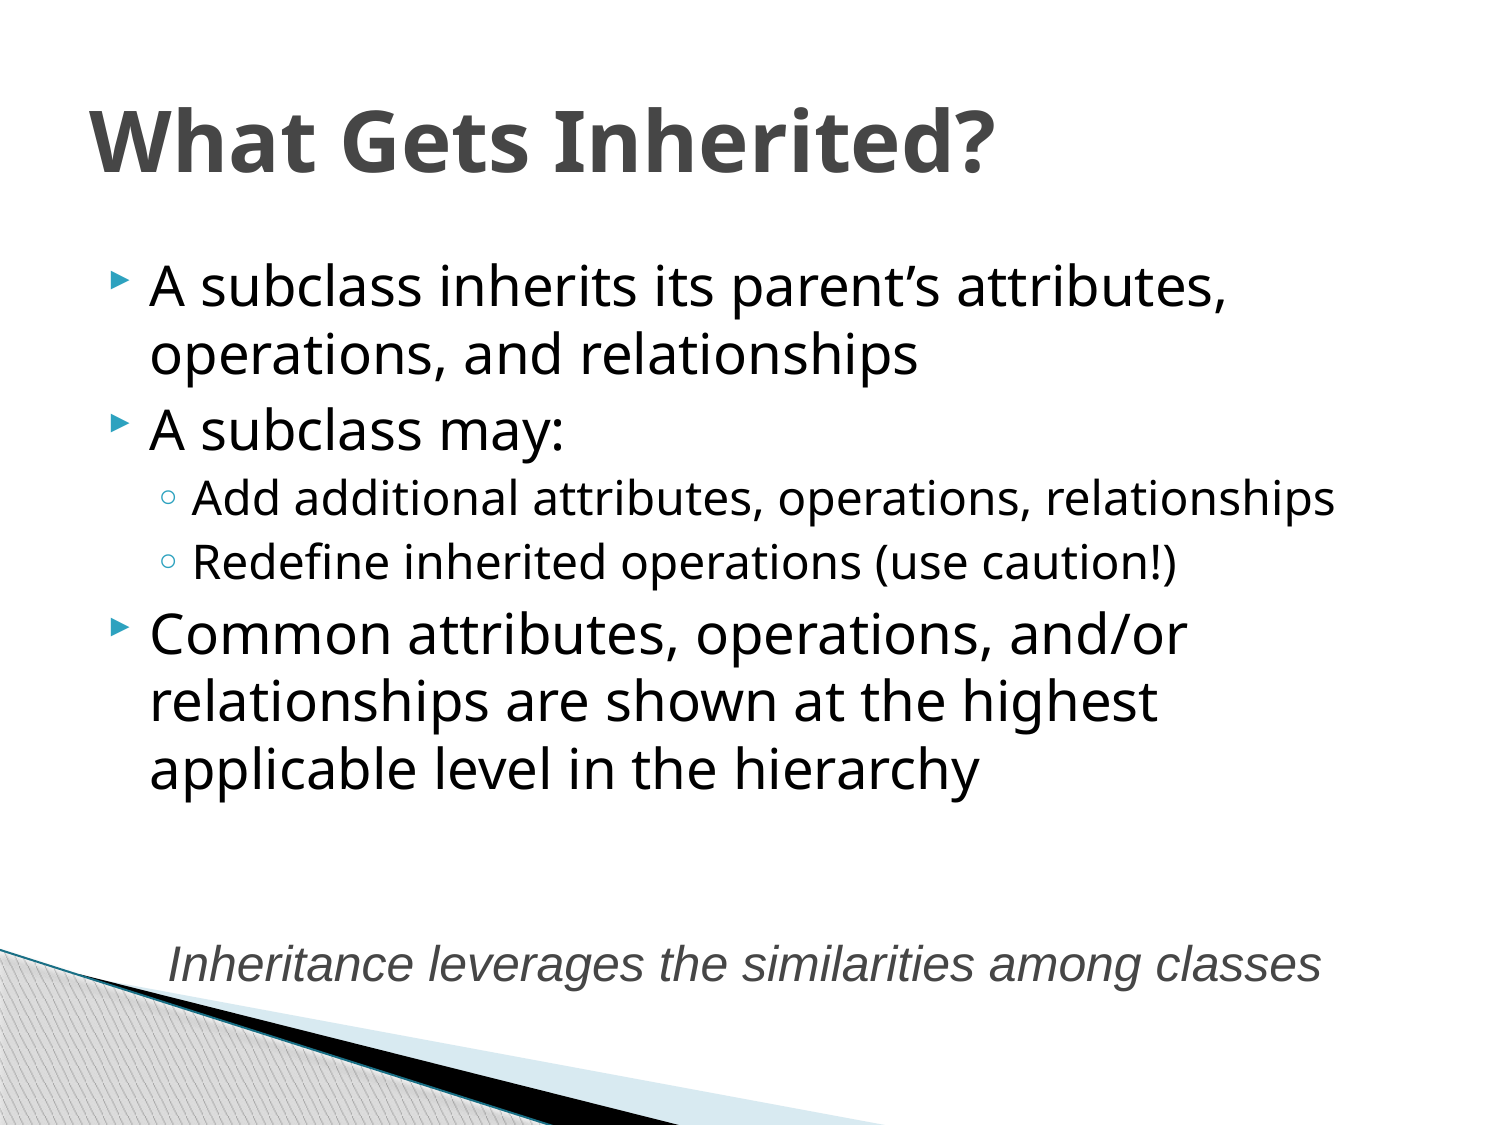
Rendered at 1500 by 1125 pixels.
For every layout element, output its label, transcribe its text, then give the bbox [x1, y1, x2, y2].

text_box Inheritance leverages the similarities among classes [0, 922, 1491, 1000]
list A subclass inherits its parent’s attributes, operations, and relationships A subclass may: Add additional attributes, operations, relationships Redefine inherited operations (use caution!) Common attributes, operations, and/or relationships are shown at the highest applicable level in the hierarchy [75, 243, 1425, 986]
text_box [512, 1024, 988, 1100]
title What Gets Inherited? [75, 45, 1425, 233]
